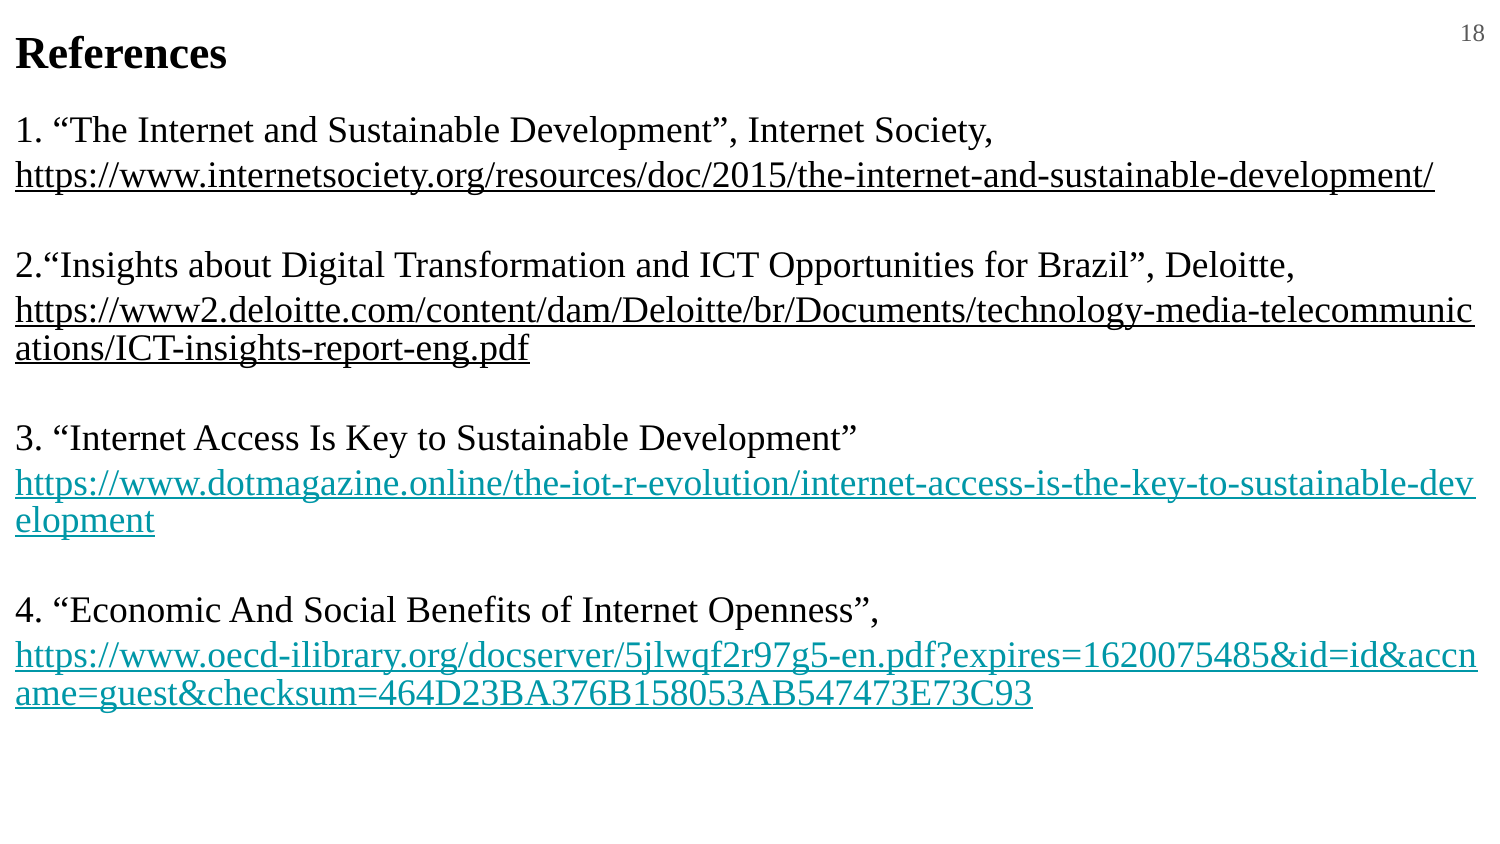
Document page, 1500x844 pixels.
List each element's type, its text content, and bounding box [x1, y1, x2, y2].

text_box References [0, 0, 1398, 94]
text_box 1. “The Internet and Sustainable Development”, Internet Society, https://www.internetsociety.org/resources/doc/2015/the-internet-and-sustainable-development/ 2.“Insights about Digital Transformation and ICT Opportunities for Brazil”, Deloitte,https://www2.deloitte.com/content/dam/Deloitte/br/Documents/technology-media-telecommunications/ICT-insights-report-eng.pdf 3. “Internet Access Is Key to Sustainable Development” https://www.dotmagazine.online/the-iot-r-evolution/internet-access-is-the-key-to-sustainable-development 4. “Economic And Social Benefits of Internet Openness”, https://www.oecd-ilibrary.org/docserver/5jlwqf2r97g5-en.pdf?expires=1620075485&id=id&accname=guest&checksum=464D23BA376B158053AB547473E73C93 [0, 89, 1500, 705]
slide_number ‹#› [1410, 1, 1500, 66]
